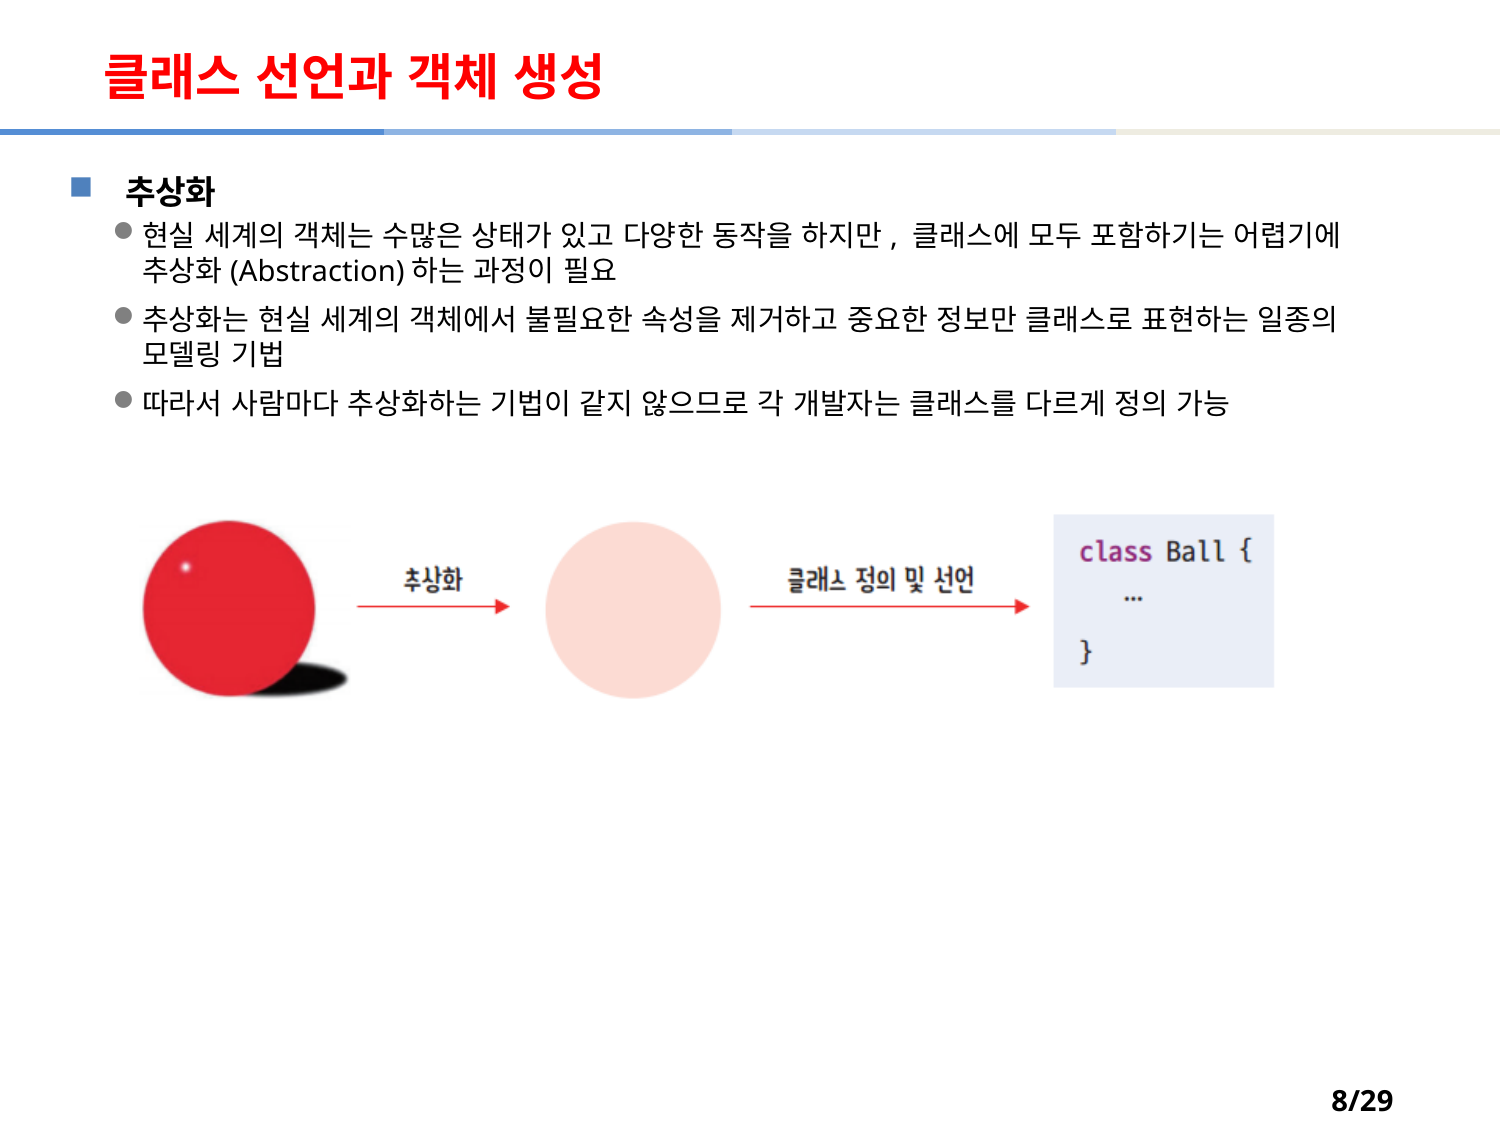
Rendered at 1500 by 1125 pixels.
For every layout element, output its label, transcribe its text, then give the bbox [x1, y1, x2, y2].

list 추상화 현실 세계의 객체는 수많은 상태가 있고 다양한 동작을 하지만, 클래스에 모두 포함하기는 어렵기에 추상화(Abstraction)하는 과정이 필요 추상화는 현실 세계의 객체에서 불필요한 속성을 제거하고 중요한 정보만 클래스로 표현하는 일종의 모델링 기법 따라서 사람마다 추상화하는 기법이 같지 않으므로 각 개발자는 클래스를 다르게 정의 가능 [53, 144, 1436, 1063]
title 클래스 선언과 객체 생성 [88, 30, 1330, 121]
picture [138, 510, 1280, 702]
